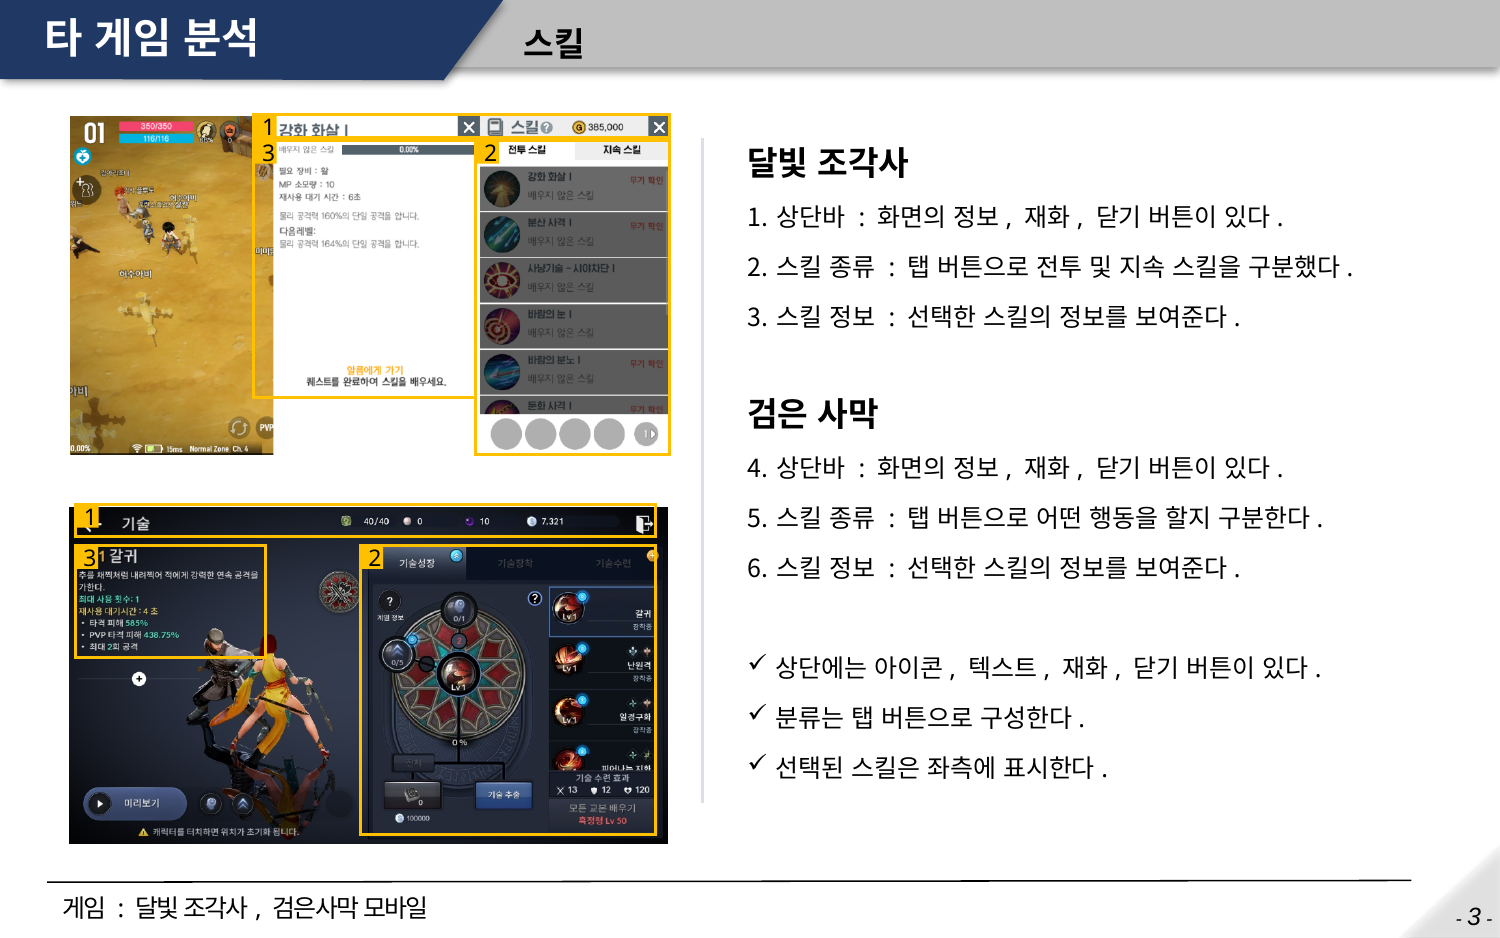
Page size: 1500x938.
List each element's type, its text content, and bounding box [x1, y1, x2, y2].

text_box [253, 140, 475, 398]
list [70, 116, 670, 455]
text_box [360, 545, 656, 835]
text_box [475, 140, 670, 455]
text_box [253, 114, 670, 138]
list 달빛 조각사 상단바 : 화면의 정보, 재화, 닫기 버튼이 있다. 스킬 종류 : 탭 버튼으로 전투 및 지속 스킬을 구분했다. 스킬 정보 : 선택한 스킬의 정보를 보여준다. 검은 사막 상단바 : 화면의 정보, 재화, 닫기 버튼이 있다. 스킬 종류 : 탭 버튼으로 어떤 행동을 할지 구분한다. 스킬 정보 : 선택한 스킬의 정보를 보여준다. 상단에는 아이콘, 텍스트, 재화, 닫기 버튼이 있다. 분류는 탭 버튼으로 구성한다. 선택된 스킬은 좌측에 표시한다. [732, 114, 1436, 847]
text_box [75, 545, 266, 658]
title 타 게임 분석 [29, 0, 479, 81]
list 게임 : 달빛 조각사, 검은사막 모바일 [47, 889, 1300, 930]
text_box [75, 504, 656, 537]
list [69, 507, 668, 844]
list 스킬 [508, 0, 1500, 68]
